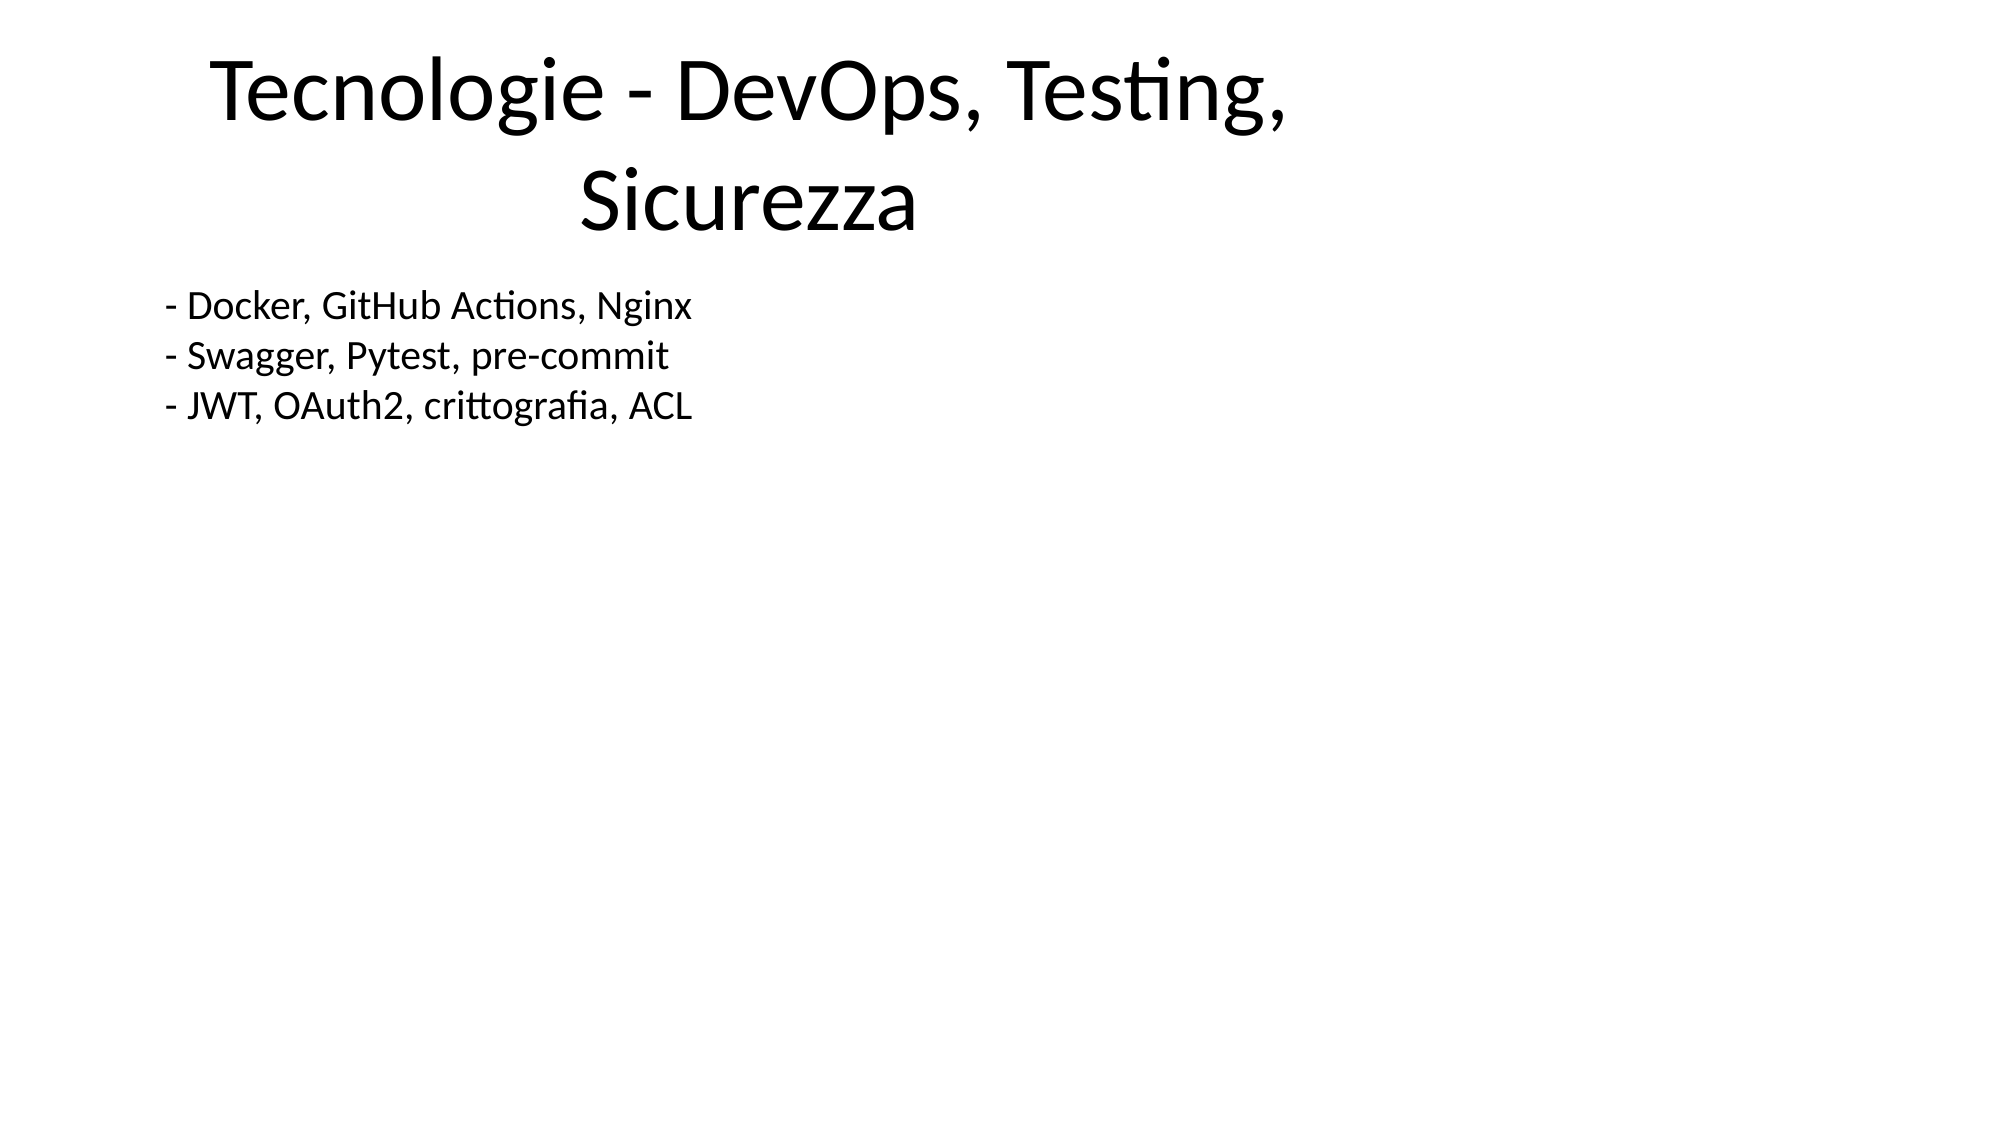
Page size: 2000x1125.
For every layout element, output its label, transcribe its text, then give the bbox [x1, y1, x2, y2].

title Tecnologie - DevOps, Testing, Sicurezza [75, 45, 1425, 233]
text_box - Docker, GitHub Actions, Nginx - Swagger, Pytest, pre-commit - JWT, OAuth2, crittografia, ACL [149, 224, 1875, 435]
